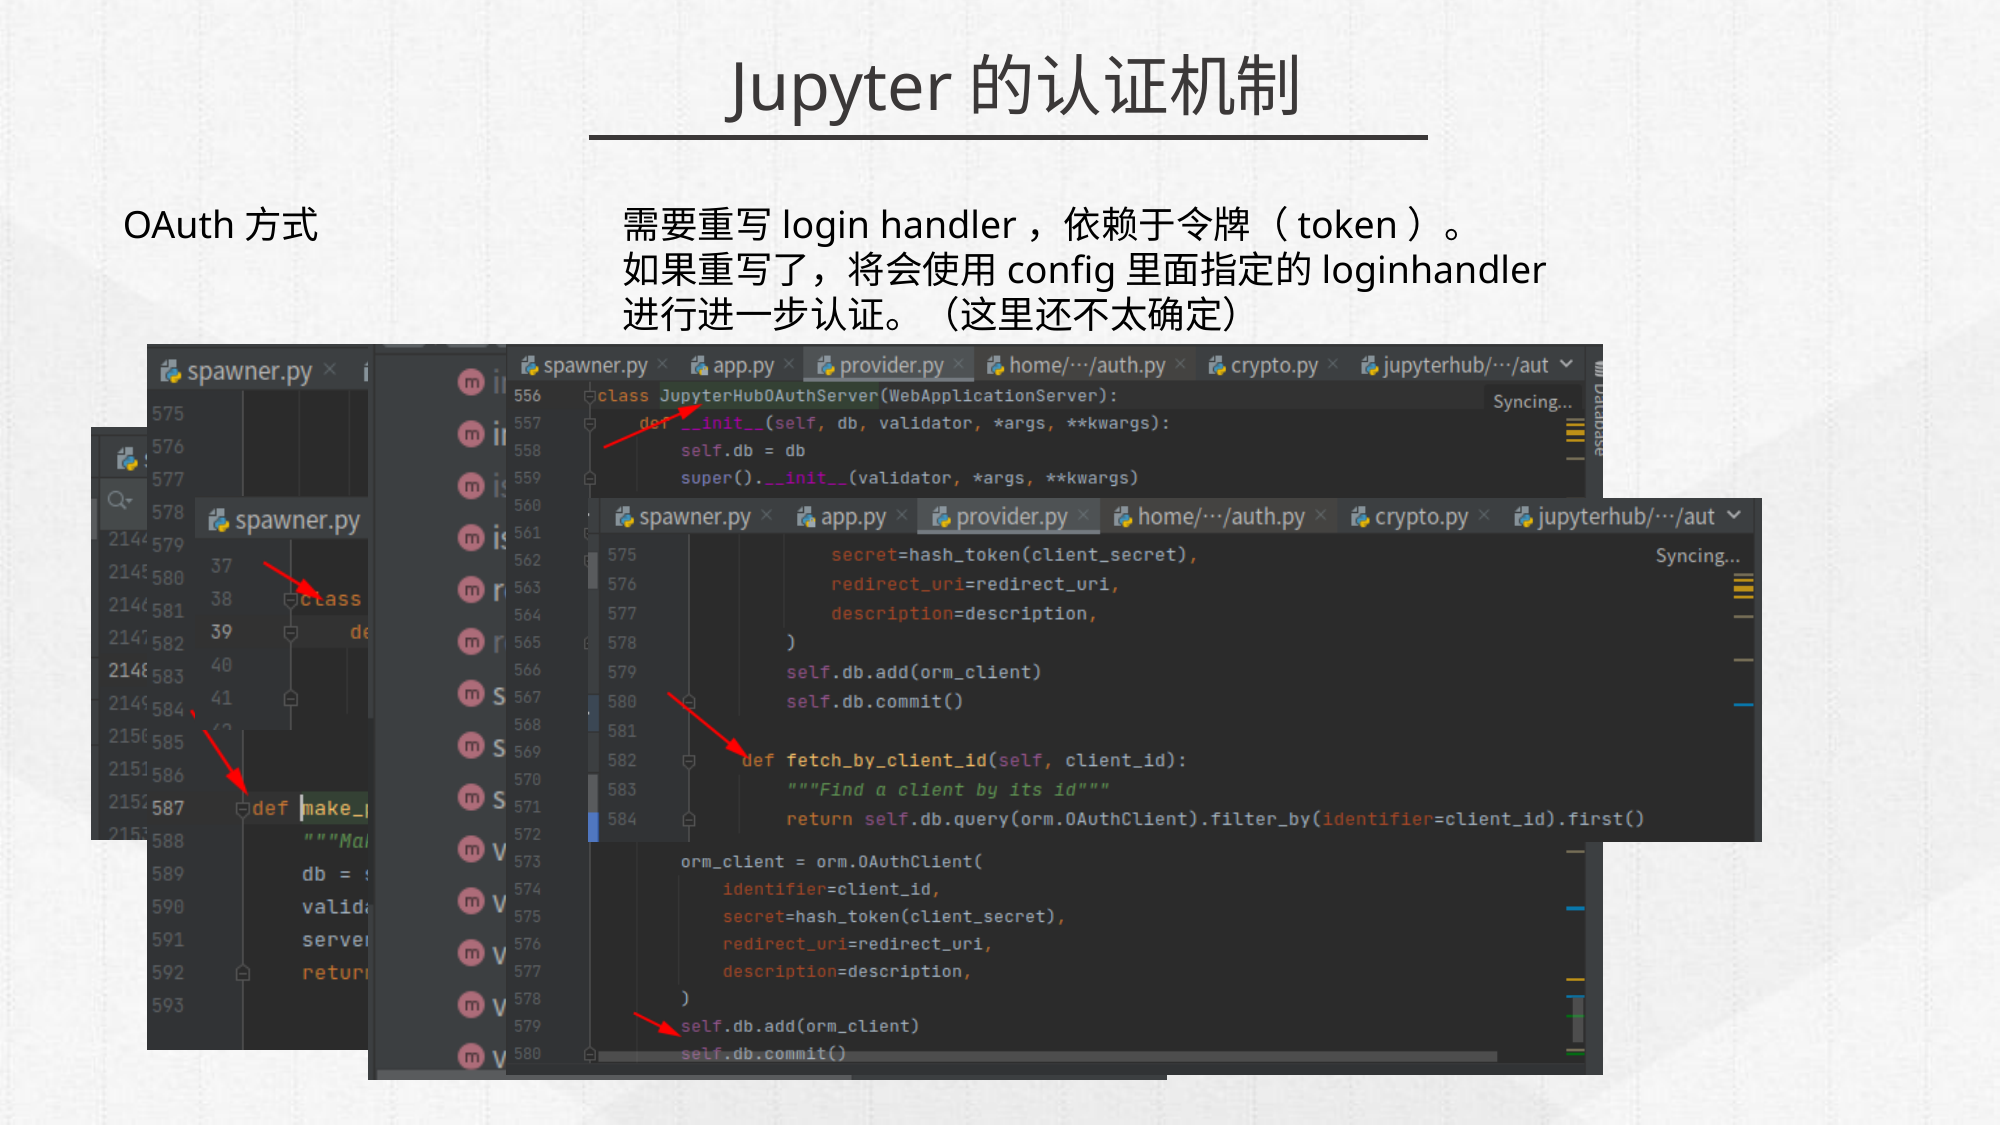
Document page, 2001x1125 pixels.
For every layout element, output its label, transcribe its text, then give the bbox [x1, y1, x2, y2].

text_box 需要重写login handler，依赖于令牌（token）。 如果重写了，将会使用config里面指定的loginhandler进行进一步认证。（这里还不太确定） [608, 193, 1608, 344]
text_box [561, 36, 1472, 138]
picture [0, 0, 2000, 1125]
text_box OAuth方式 [108, 193, 335, 254]
